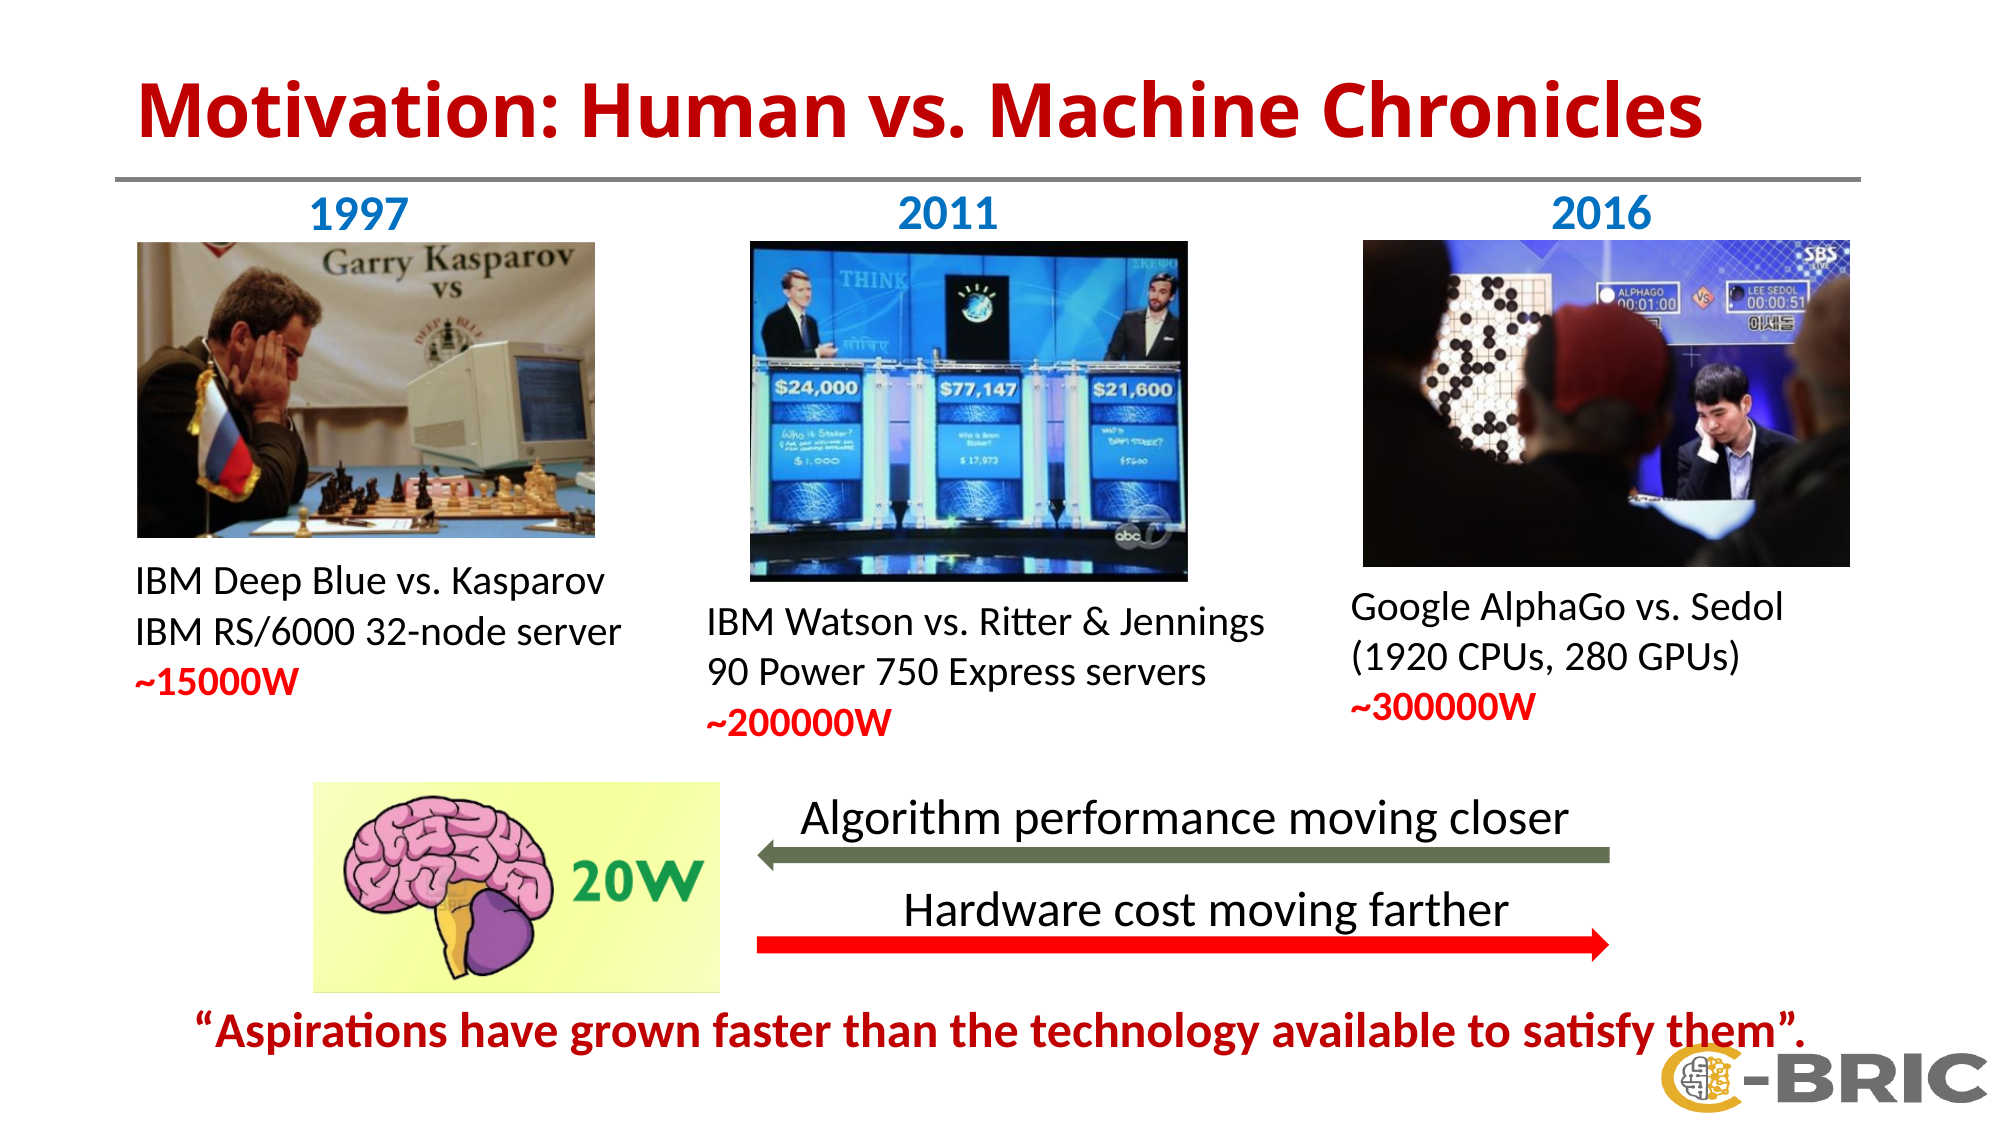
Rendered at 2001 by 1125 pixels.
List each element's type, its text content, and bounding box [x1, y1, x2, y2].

text_box 2011 [882, 172, 1024, 237]
text_box 2016 [1536, 172, 1677, 237]
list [135, 240, 596, 538]
picture [1363, 240, 1850, 567]
text_box IBM Deep Blue vs. Kasparov IBM RS/6000 32-node server ~15000W [120, 546, 644, 711]
text_box [756, 838, 1611, 873]
text_box “Aspirations have grown faster than the technology available to satisfy them”. [178, 989, 1861, 1065]
title Motivation: Human vs. Machine Chronicles [120, 14, 1861, 161]
text_box IBM Watson vs. Ritter & Jennings 90 Power 750 Express servers ~200000W [691, 586, 1290, 752]
text_box Google AlphaGo vs. Sedol (1920 CPUs, 280 GPUs) ~300000W [1335, 571, 1878, 736]
picture [749, 240, 1189, 583]
text_box 1997 [293, 173, 434, 237]
text_box Algorithm performance moving closer [785, 777, 1630, 853]
text_box [755, 926, 1610, 964]
text_box Hardware cost moving farther [888, 868, 1563, 944]
picture [313, 781, 721, 994]
